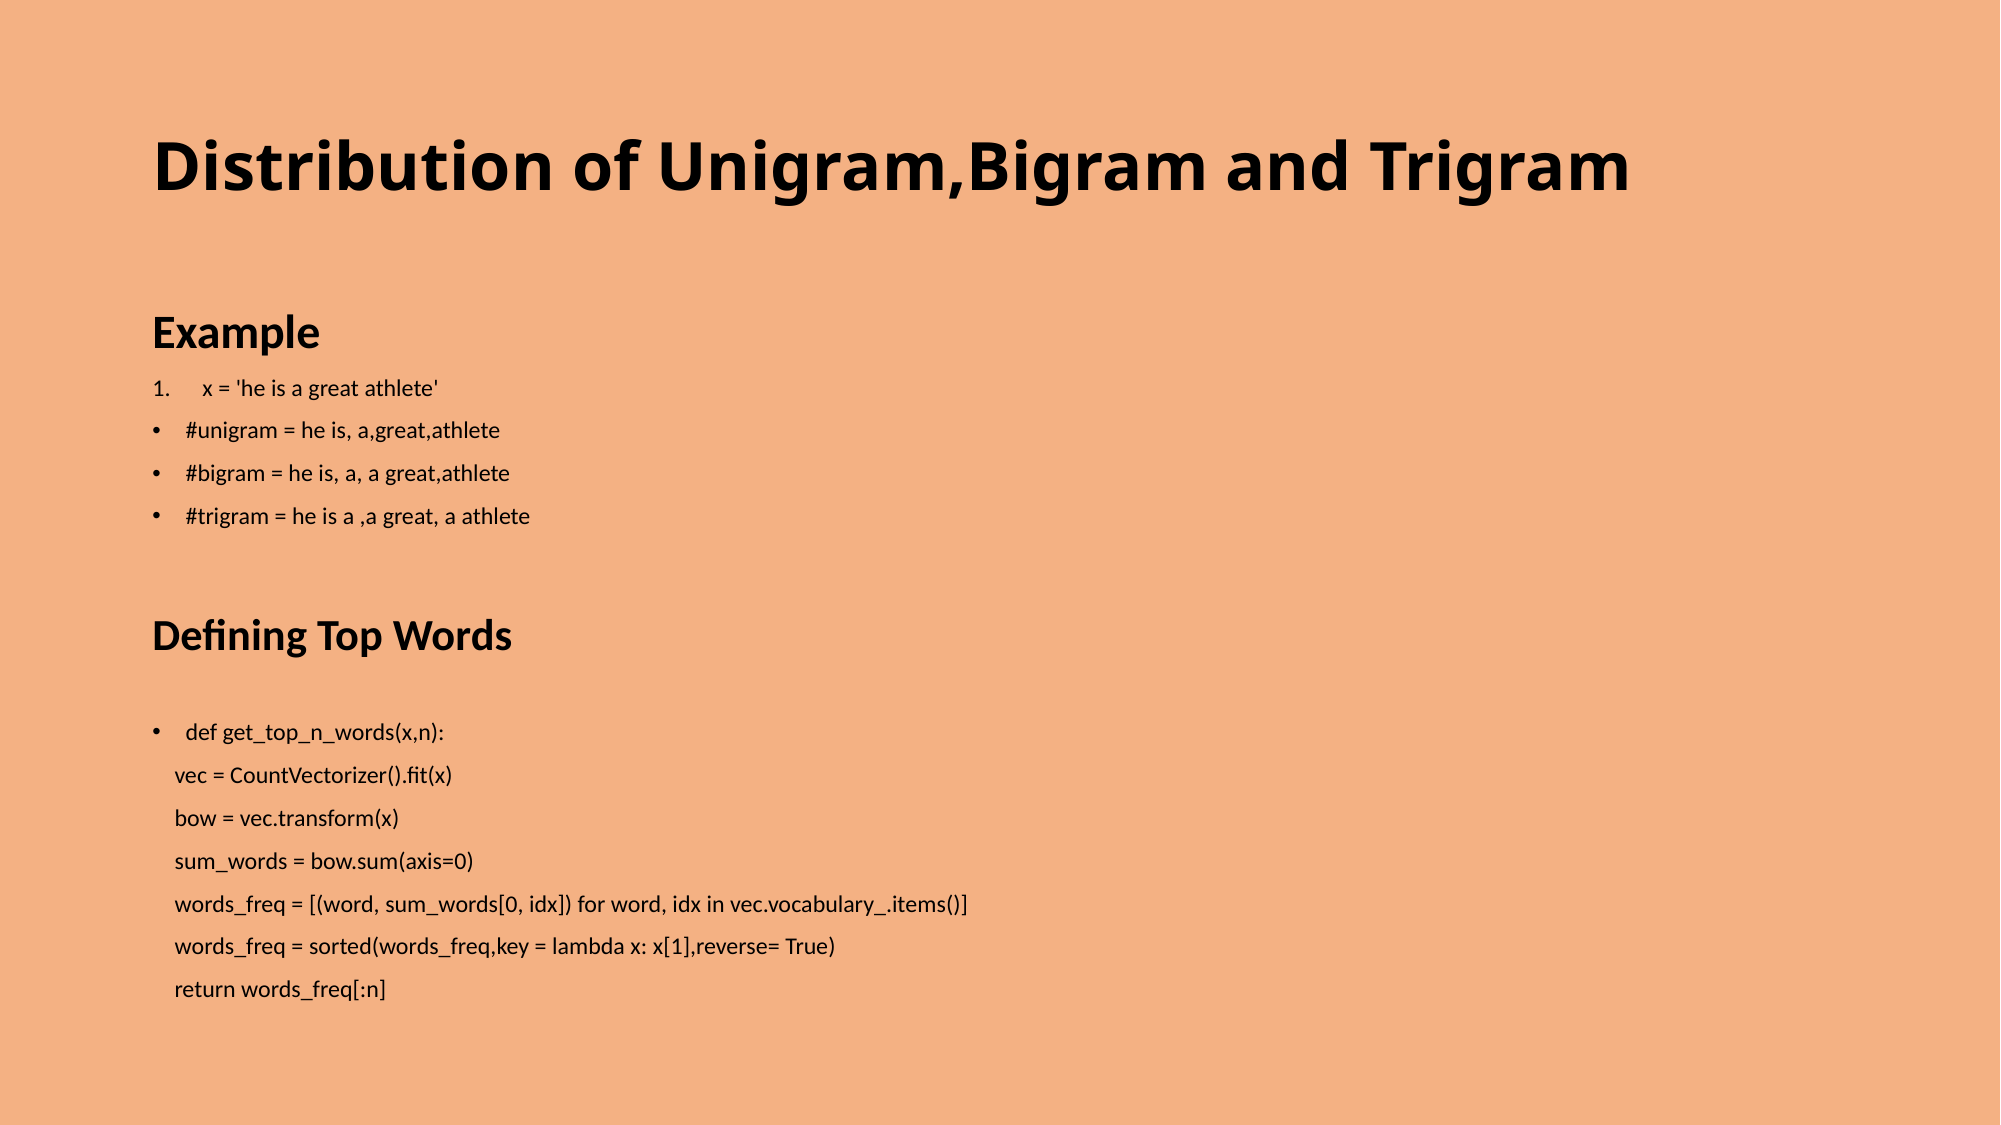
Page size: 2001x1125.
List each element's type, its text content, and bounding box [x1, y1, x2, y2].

title Distribution of Unigram,Bigram and Trigram [137, 59, 1863, 278]
list Example x = 'he is a great athlete' #unigram = he is, a,great,athlete #bigram = he is, a, a great,athlete #trigram = he is a ,a great, a athlete Defining Top Words def get_top_n_words(x,n): vec = CountVectorizer().fit(x) bow = vec.transform(x) sum_words = bow.sum(axis=0) words_freq = [(word, sum_words[0, idx]) for word, idx in vec.vocabulary_.items()] words_freq = sorted(words_freq,key = lambda x: x[1],reverse= True) return words_freq[:n] [137, 299, 1863, 1014]
